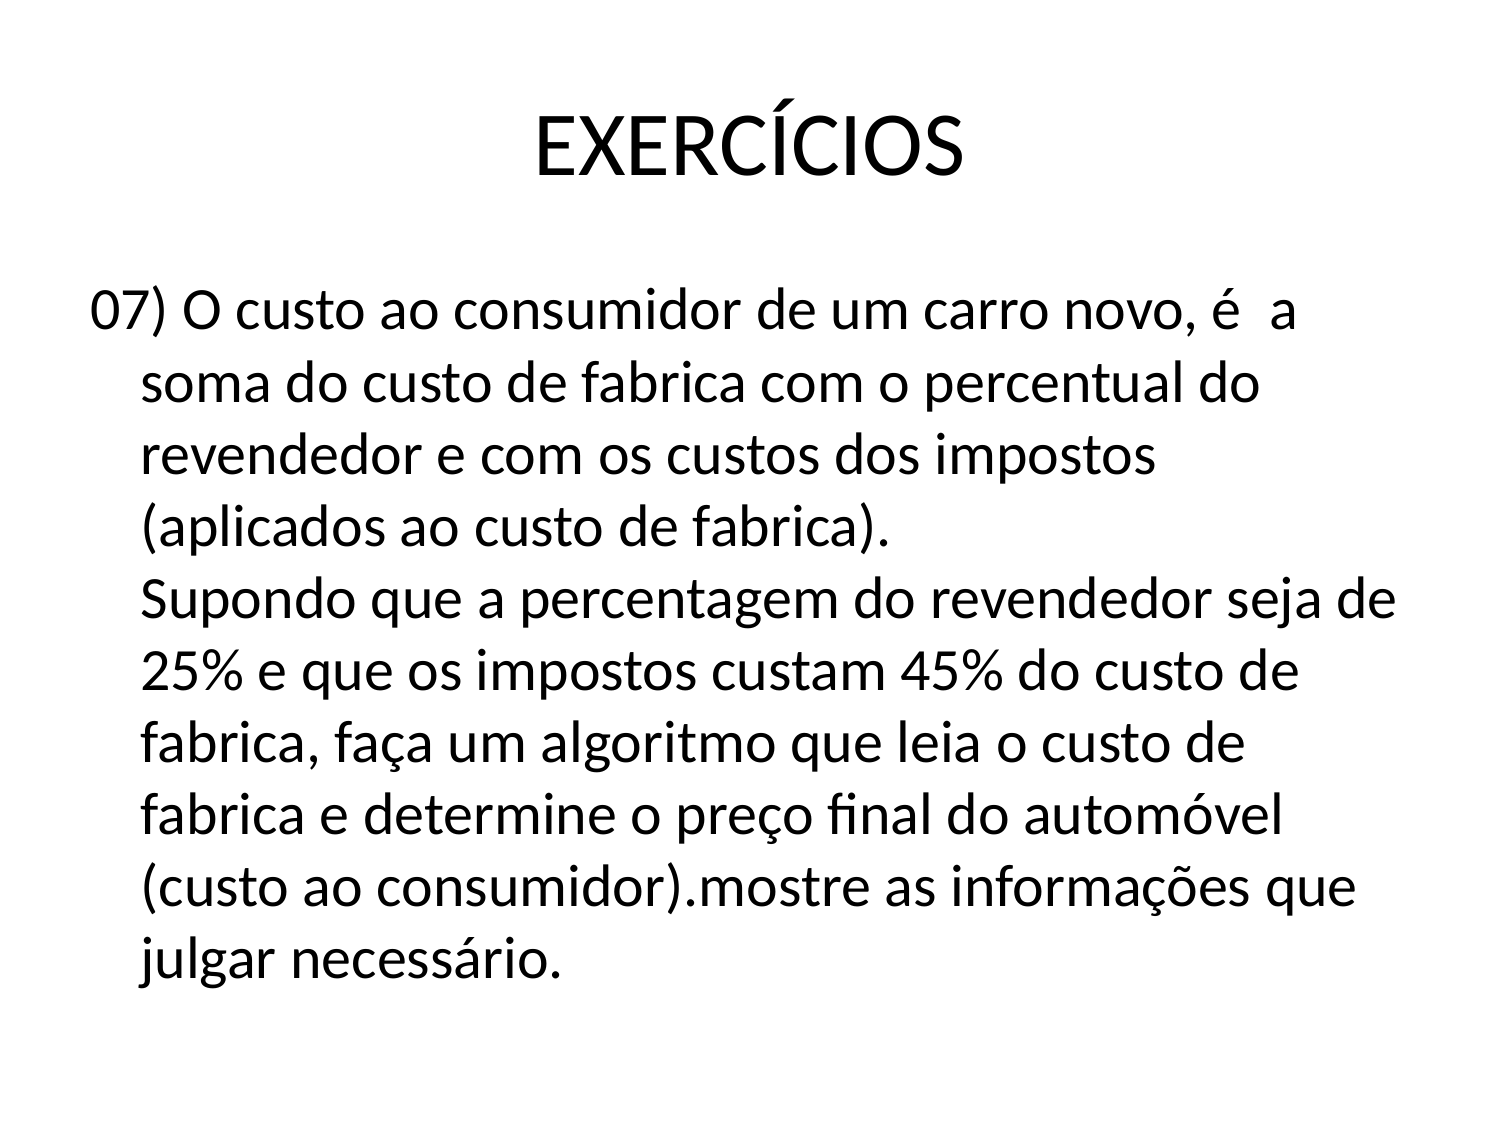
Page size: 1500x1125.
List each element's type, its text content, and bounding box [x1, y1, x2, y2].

list 07) O custo ao consumidor de um carro novo, é a soma do custo de fabrica com o percentual do revendedor e com os custos dos impostos (aplicados ao custo de fabrica). Supondo que a percentagem do revendedor seja de 25% e que os impostos custam 45% do custo de fabrica, faça um algoritmo que leia o custo de fabrica e determine o preço final do automóvel (custo ao consumidor).mostre as informações que julgar necessário. [75, 262, 1425, 1005]
title EXERCÍCIOS [75, 45, 1425, 233]
